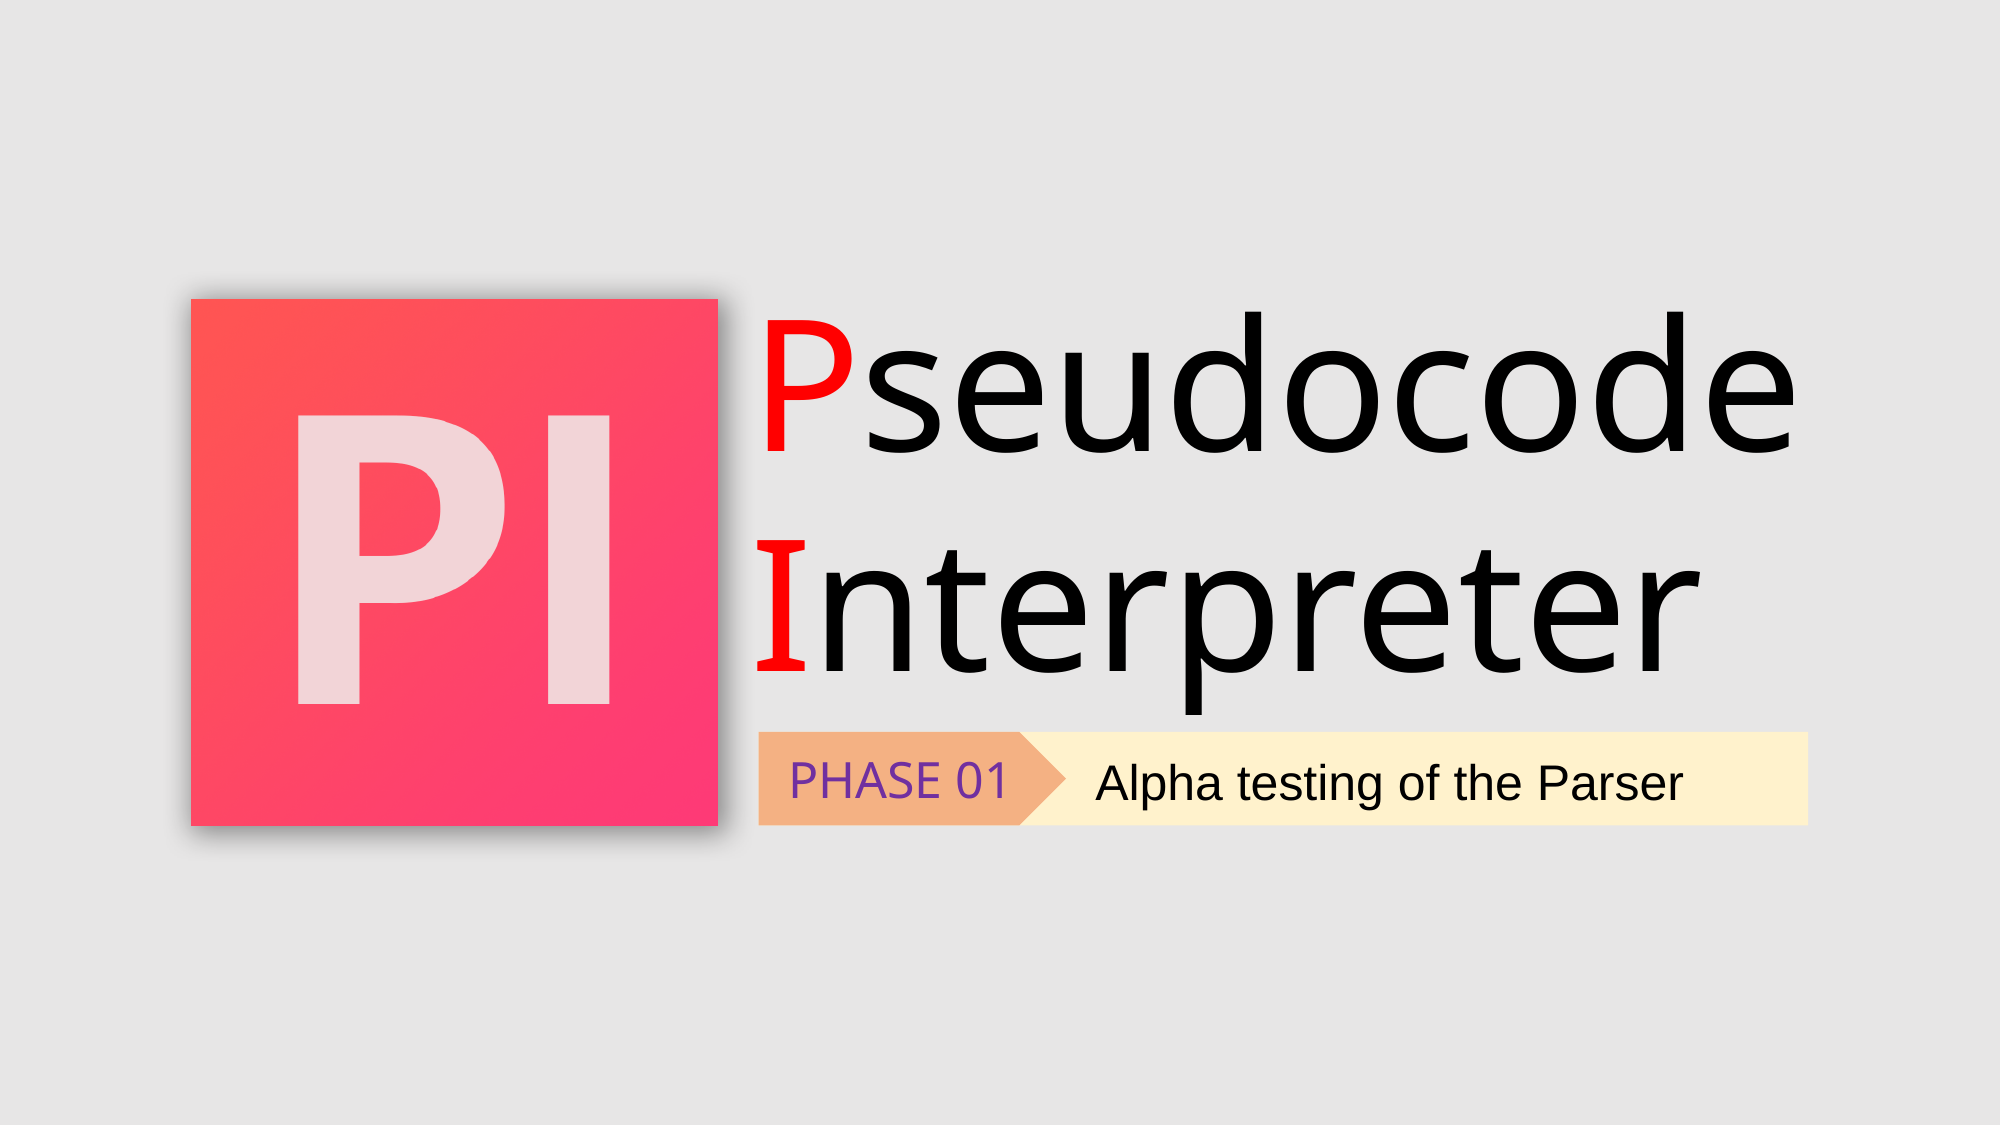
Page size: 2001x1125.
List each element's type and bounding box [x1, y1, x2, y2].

text_box [191, 260, 1809, 826]
